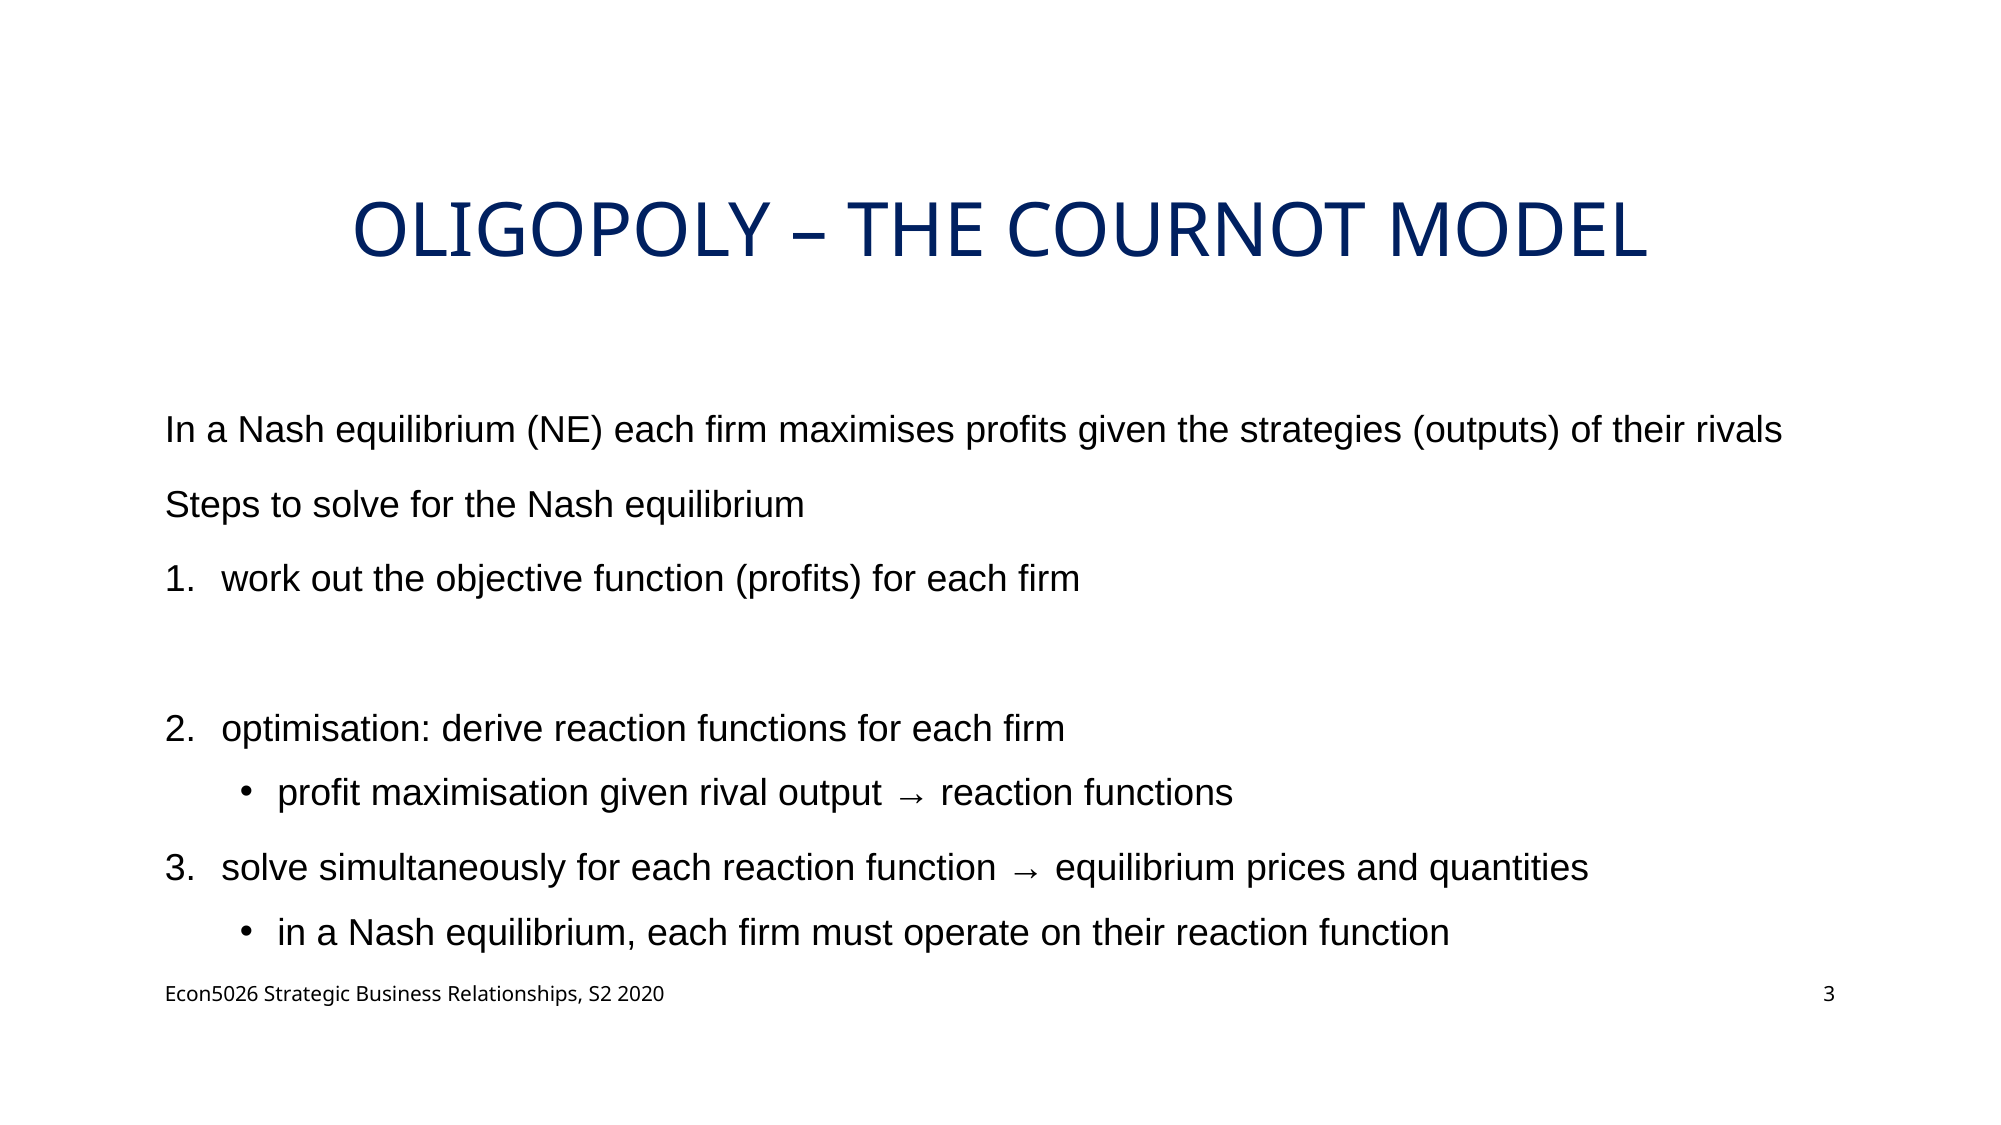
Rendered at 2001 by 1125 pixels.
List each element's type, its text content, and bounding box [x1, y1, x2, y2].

footer Econ5026 Strategic Business Relationships, S2 2020 [149, 965, 1245, 1025]
slide_number 3 [1724, 965, 1851, 1025]
title Oligopoly – the Cournot Model [149, 101, 1851, 364]
